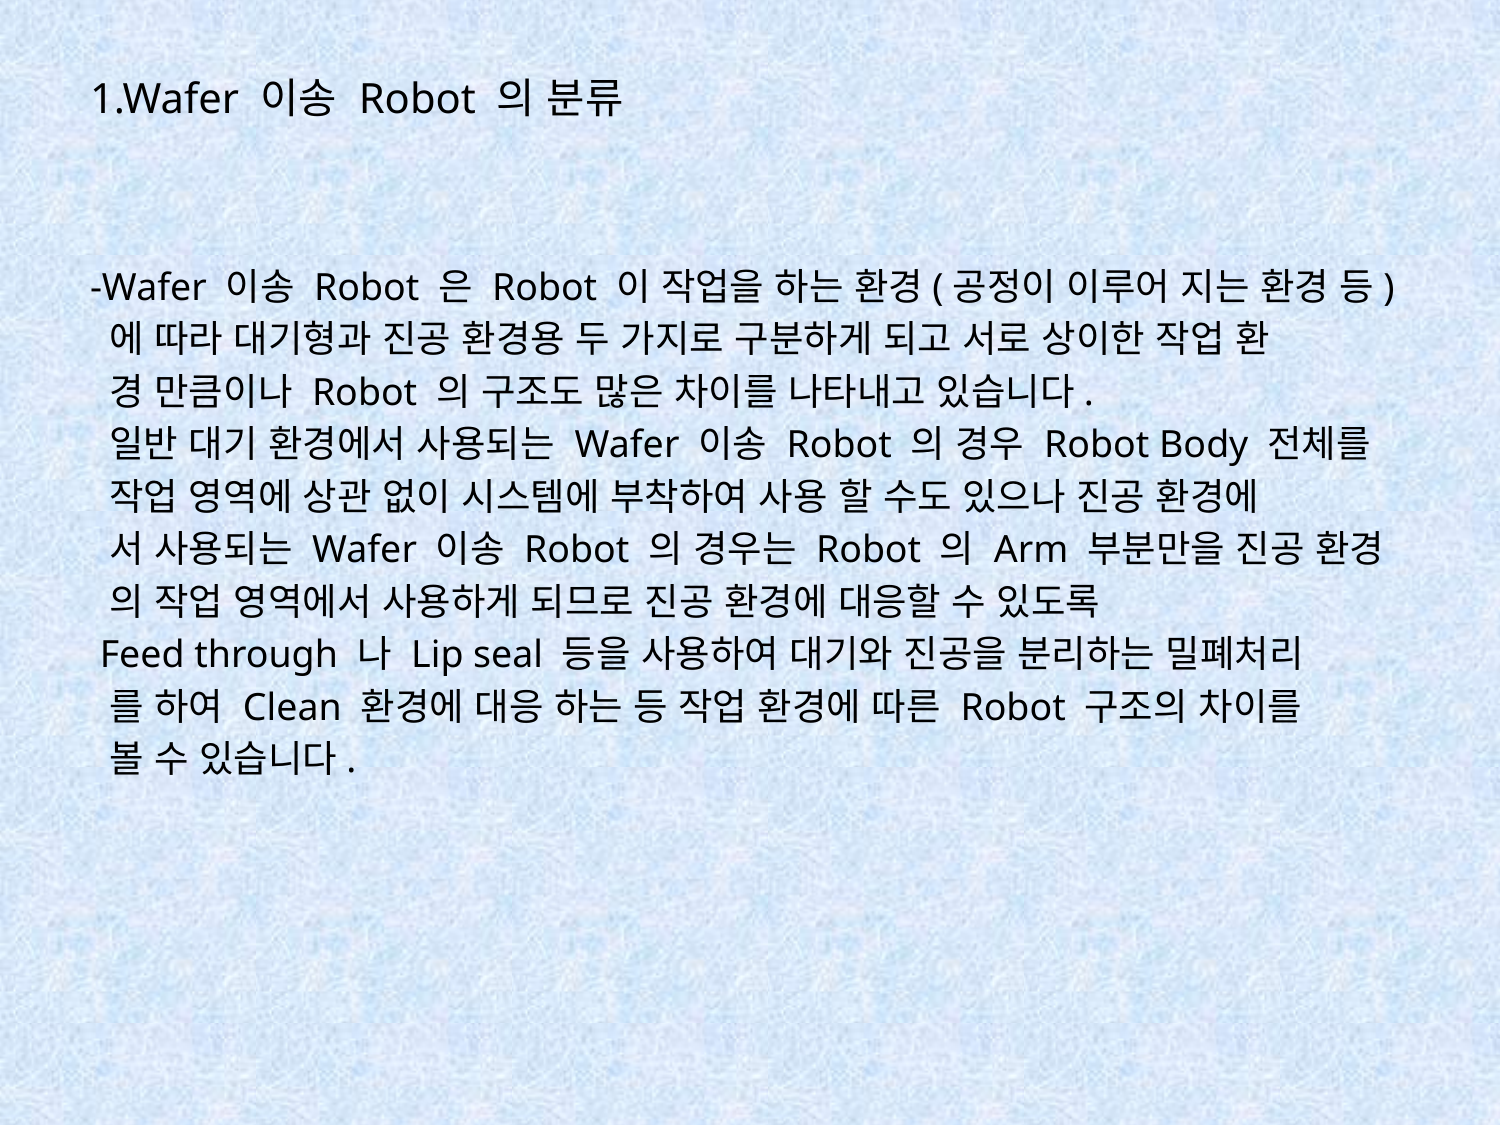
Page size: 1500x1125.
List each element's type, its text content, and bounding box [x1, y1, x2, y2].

list -Wafer 이송 Robot 은 Robot 이 작업을 하는 환경(공정이 이루어 지는 환경 등) 에 따라 대기형과 진공 환경용 두 가지로 구분하게 되고 서로 상이한 작업 환 경 만큼이나 Robot 의 구조도 많은 차이를 나타내고 있습니다. 일반 대기 환경에서 사용되는 Wafer 이송 Robot 의 경우 Robot Body 전체를 작업 영역에 상관 없이 시스템에 부착하여 사용 할 수도 있으나 진공 환경에 서 사용되는 Wafer 이송 Robot 의 경우는 Robot 의 Arm 부분만을 진공 환경 의 작업 영역에서 사용하게 되므로 진공 환경에 대응할 수 있도록 Feed through 나 Lip seal 등을 사용하여 대기와 진공을 분리하는 밀폐처리 를 하여 Clean 환경에 대응 하는 등 작업 환경에 따른 Robot 구조의 차이를 볼 수 있습니다. [75, 255, 1425, 1005]
title 1.Wafer 이송 Robot 의 분류 [75, 45, 1425, 149]
picture [0, 0, 1500, 1125]
